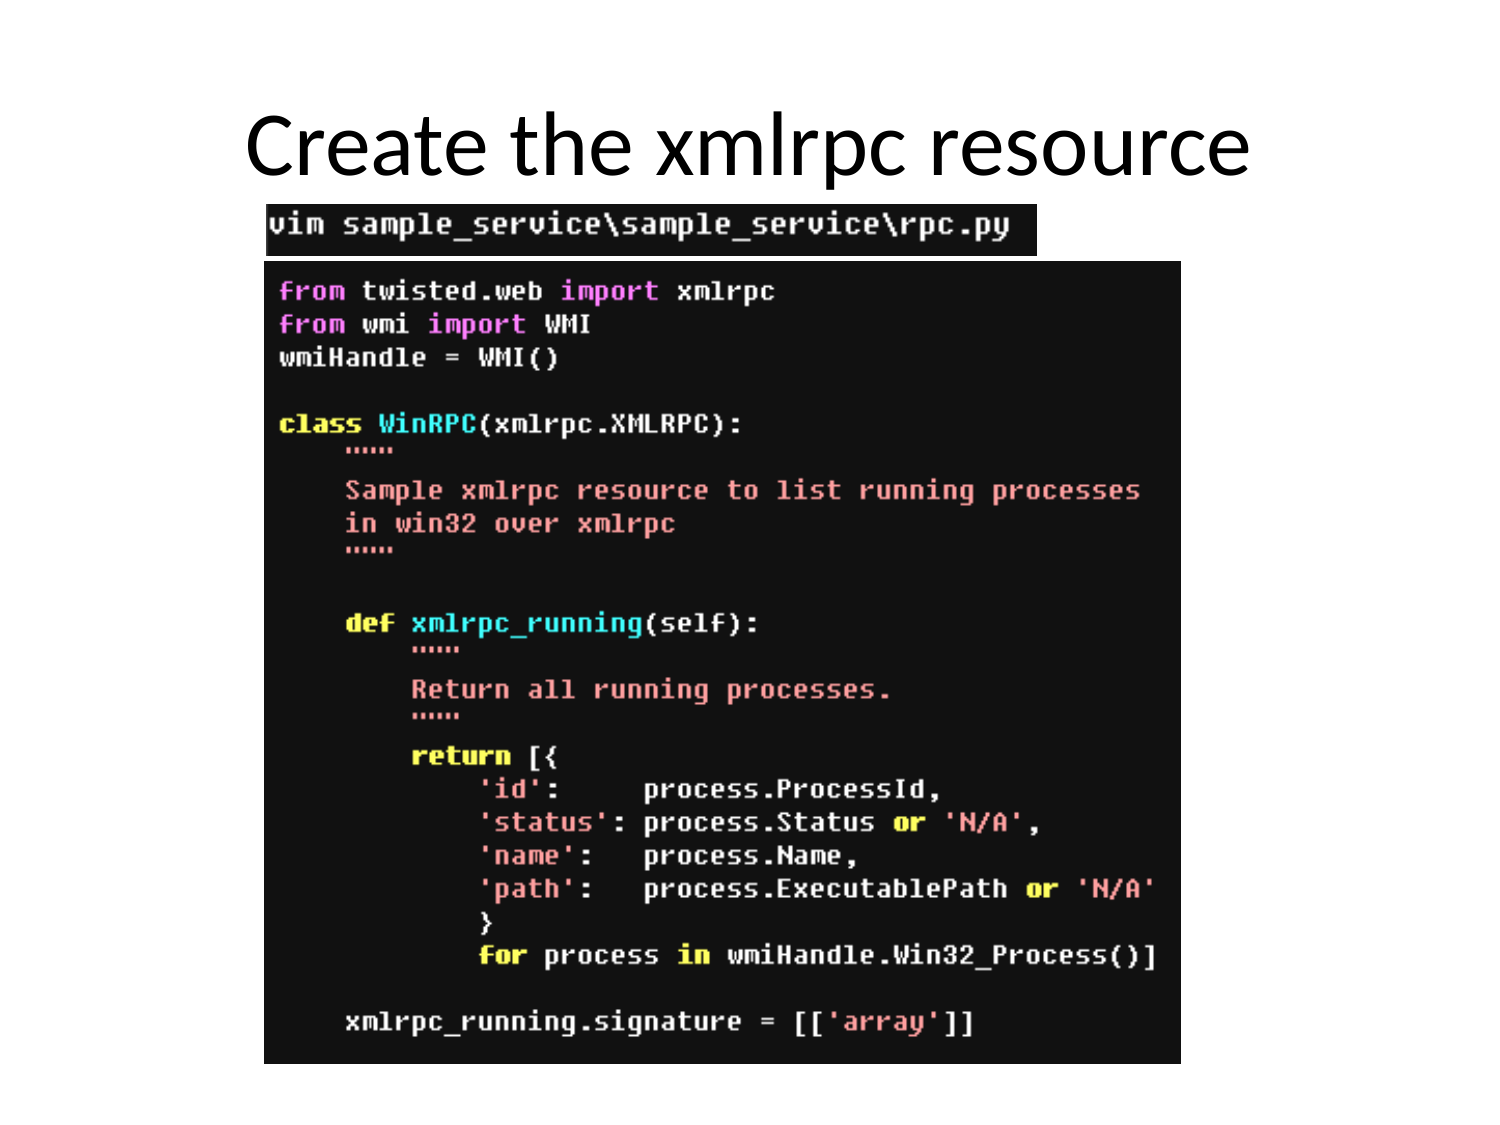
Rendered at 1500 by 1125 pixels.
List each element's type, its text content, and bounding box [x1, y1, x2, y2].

picture [266, 204, 1037, 256]
title Create the xmlrpc resource [75, 45, 1425, 233]
picture [264, 261, 1181, 1064]
